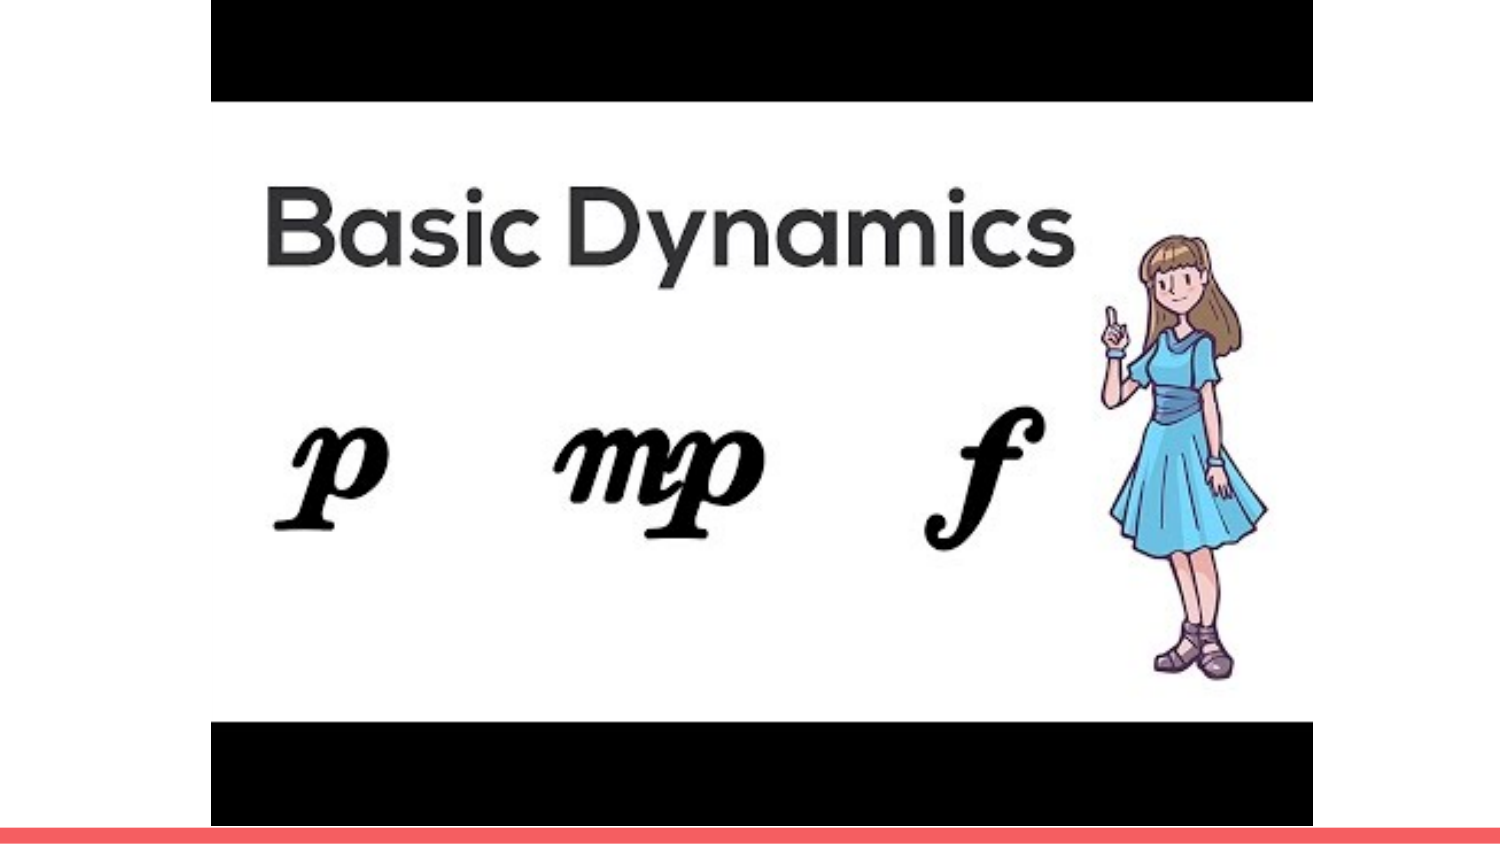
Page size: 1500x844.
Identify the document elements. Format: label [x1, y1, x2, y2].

picture [211, 0, 1313, 826]
